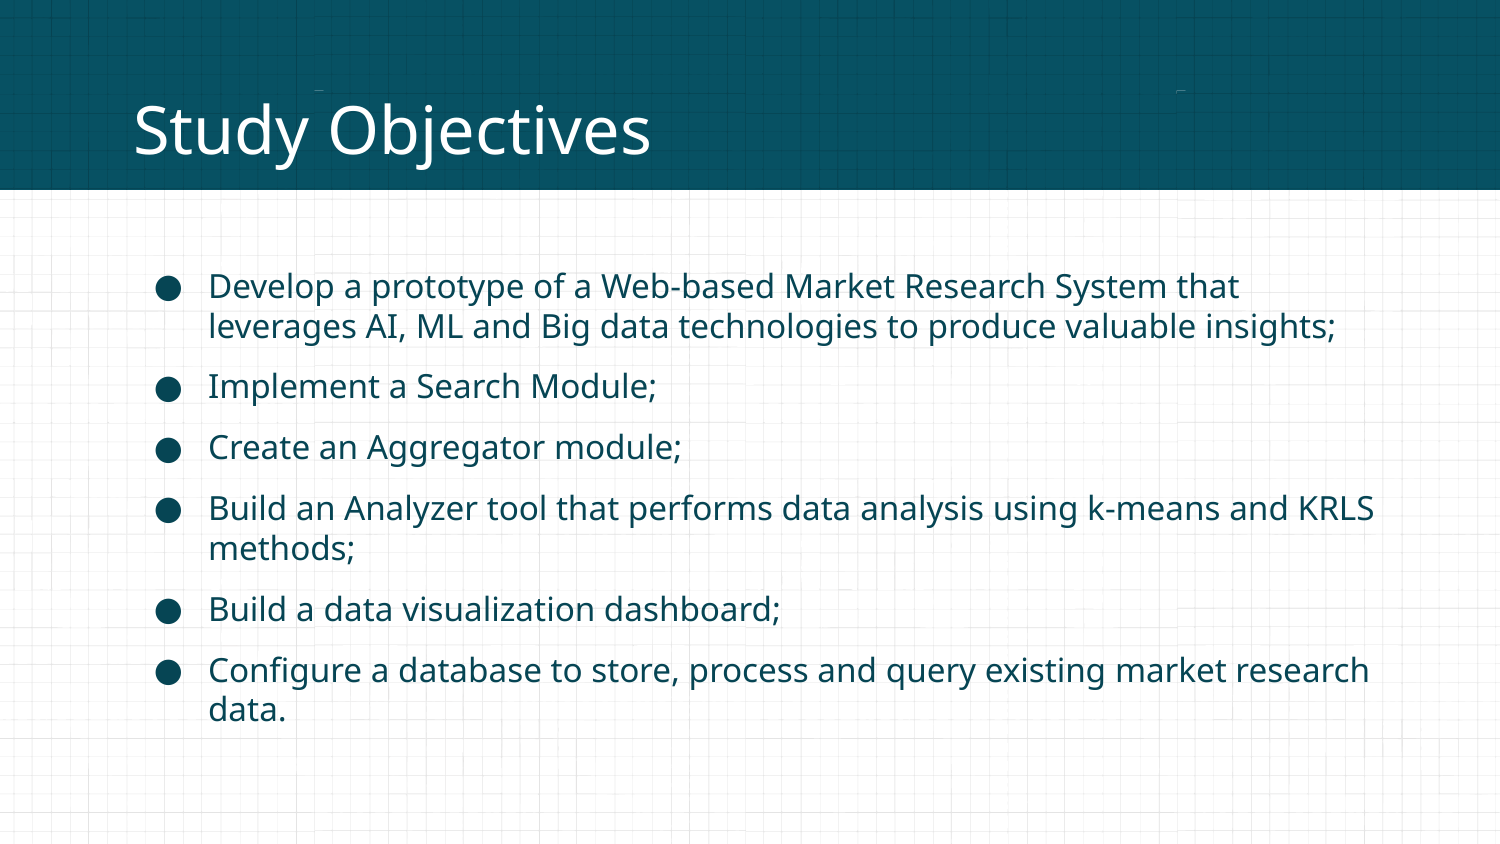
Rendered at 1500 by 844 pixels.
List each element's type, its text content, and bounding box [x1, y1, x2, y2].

picture [0, 191, 1500, 844]
title Study Objectives [118, 72, 1382, 167]
text_box Develop a prototype of a Web-based Market Research System that leverages AI, ML and Big data technologies to produce valuable insights; Implement a Search Module; Create an Aggregator module; Build an Analyzer tool that performs data analysis using k-means and KRLS methods; Build a data visualization dashboard; Configure a database to store, process and query existing market research data. [118, 244, 1404, 750]
